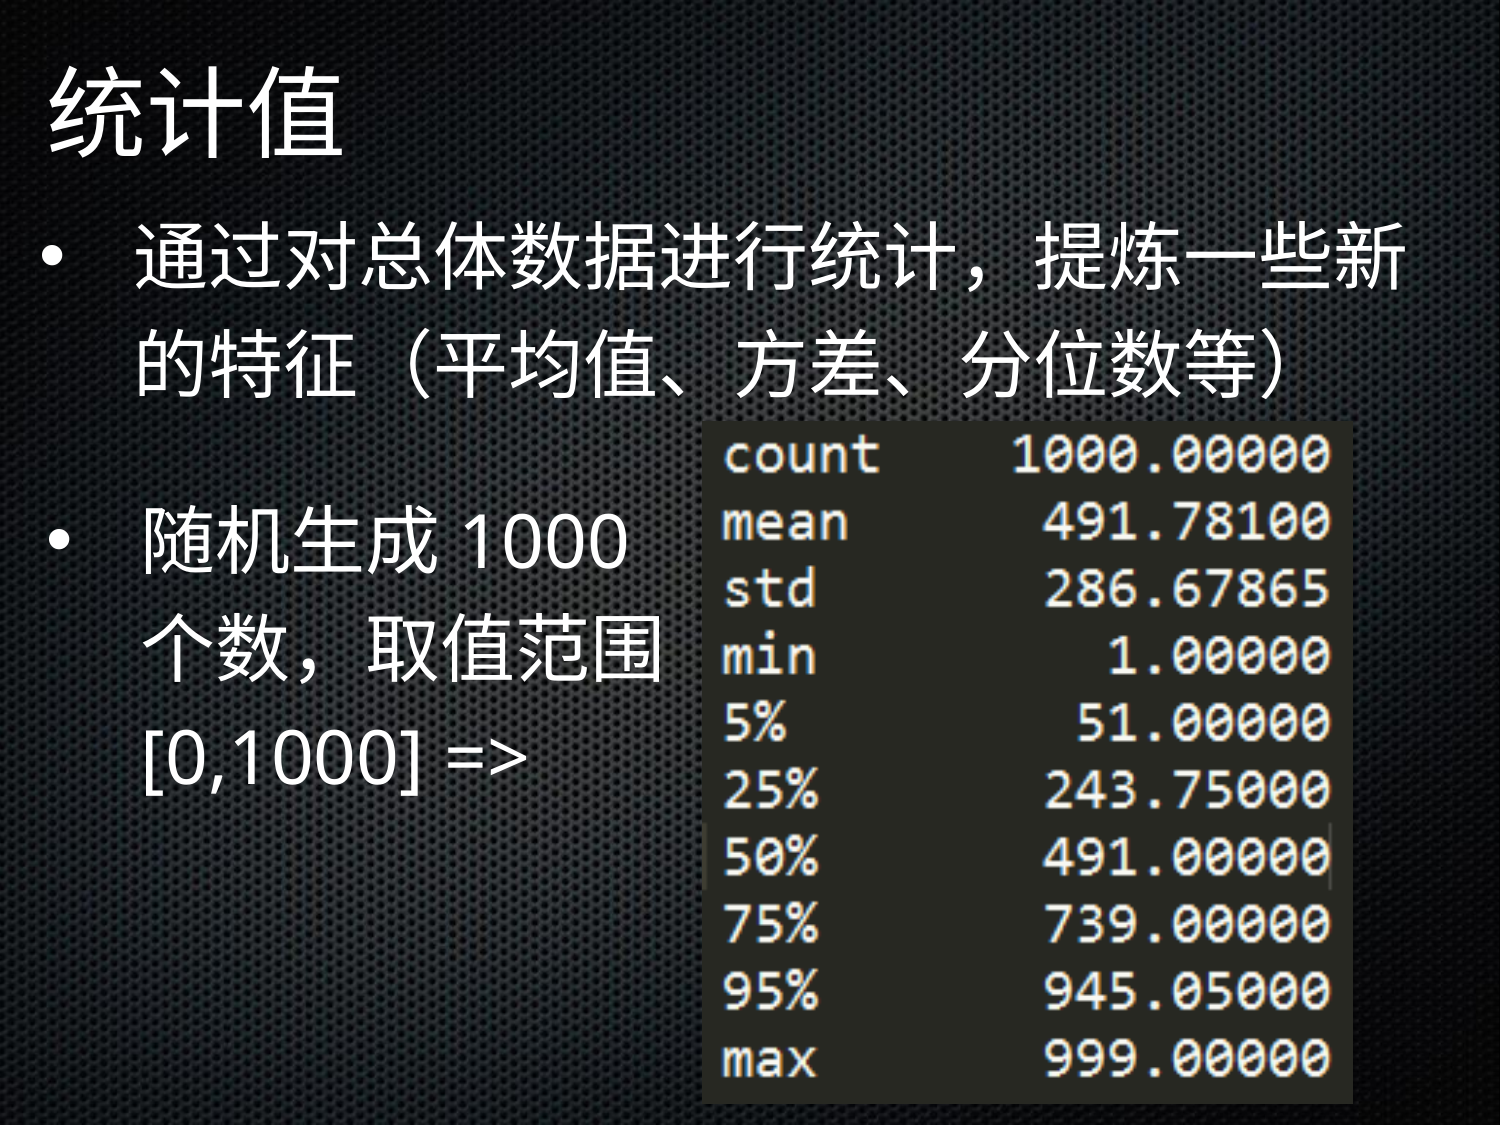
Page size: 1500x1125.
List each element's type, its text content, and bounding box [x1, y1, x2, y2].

text_box 随机生成1000个数，取值范围[0,1000] => [31, 467, 697, 807]
picture [0, 0, 1500, 1125]
text_box 统计值 [31, 42, 1424, 178]
text_box 通过对总体数据进行统计，提炼一些新的特征（平均值、方差、分位数等） [24, 183, 1493, 415]
